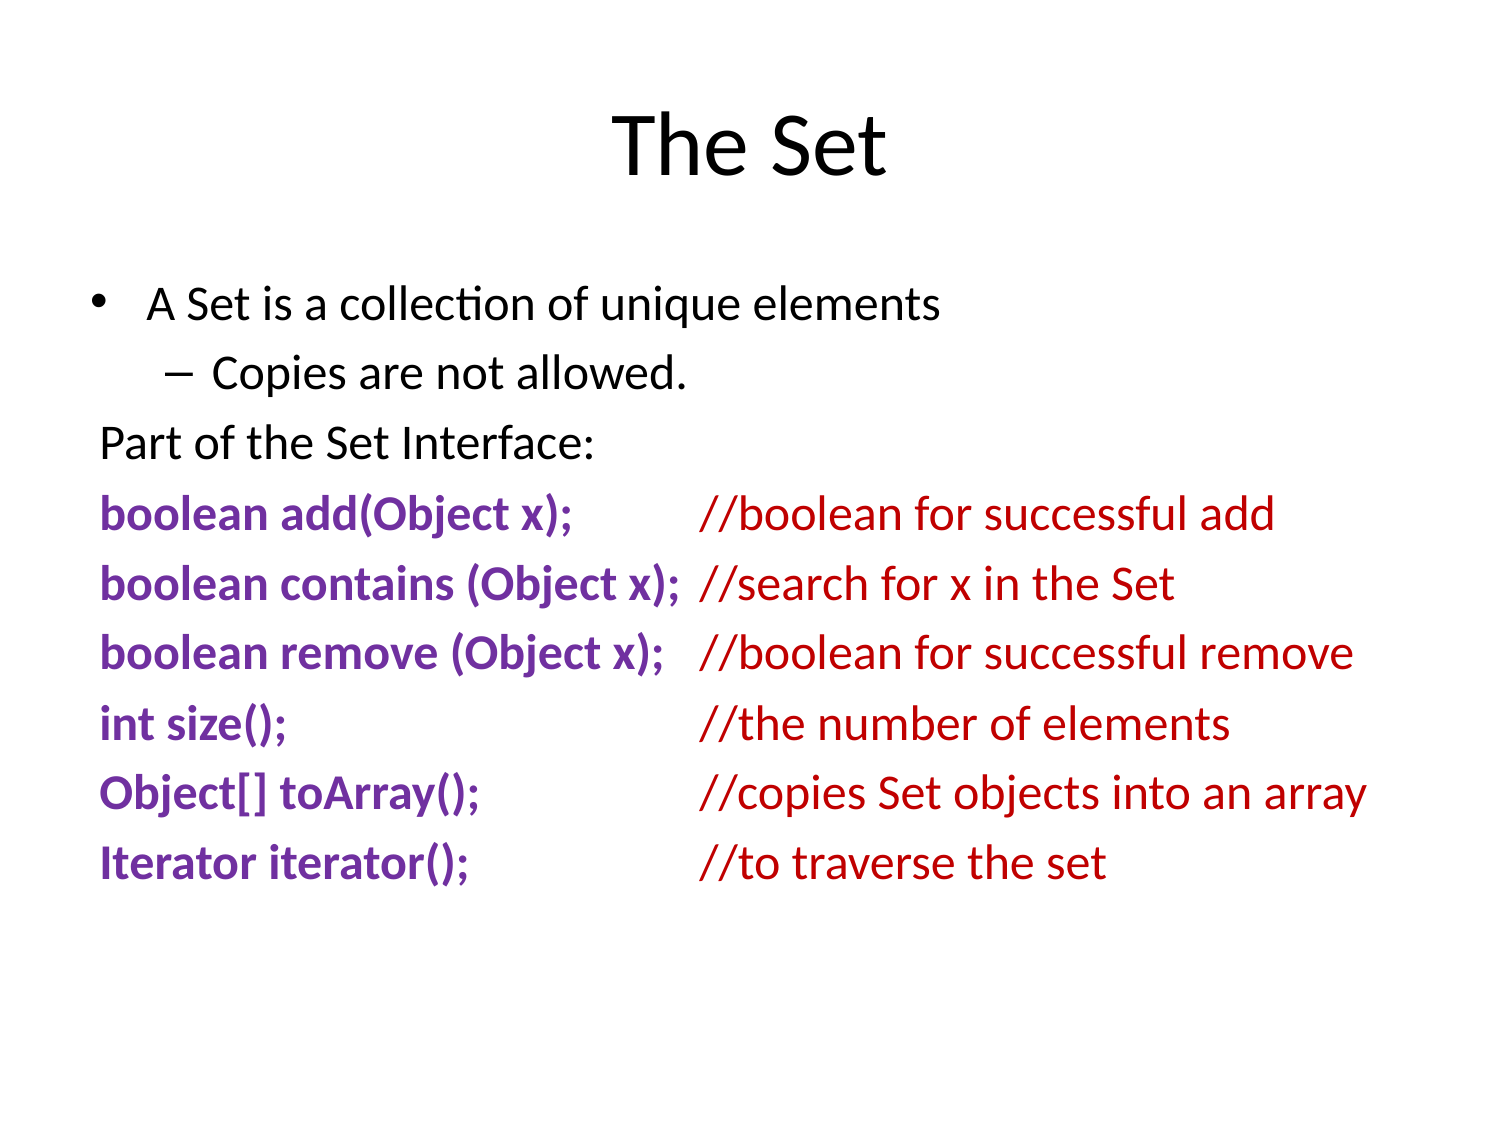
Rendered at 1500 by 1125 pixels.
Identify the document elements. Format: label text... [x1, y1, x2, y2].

title The Set [75, 45, 1425, 233]
list A Set is a collection of unique elements Copies are not allowed. Part of the Set Interface: boolean add(Object x); //boolean for successful add boolean contains (Object x); //search for x in the Set boolean remove (Object x); //boolean for successful remove int size(); //the number of elements Object[] toArray(); //copies Set objects into an array Iterator iterator(); //to traverse the set [75, 262, 1425, 1005]
